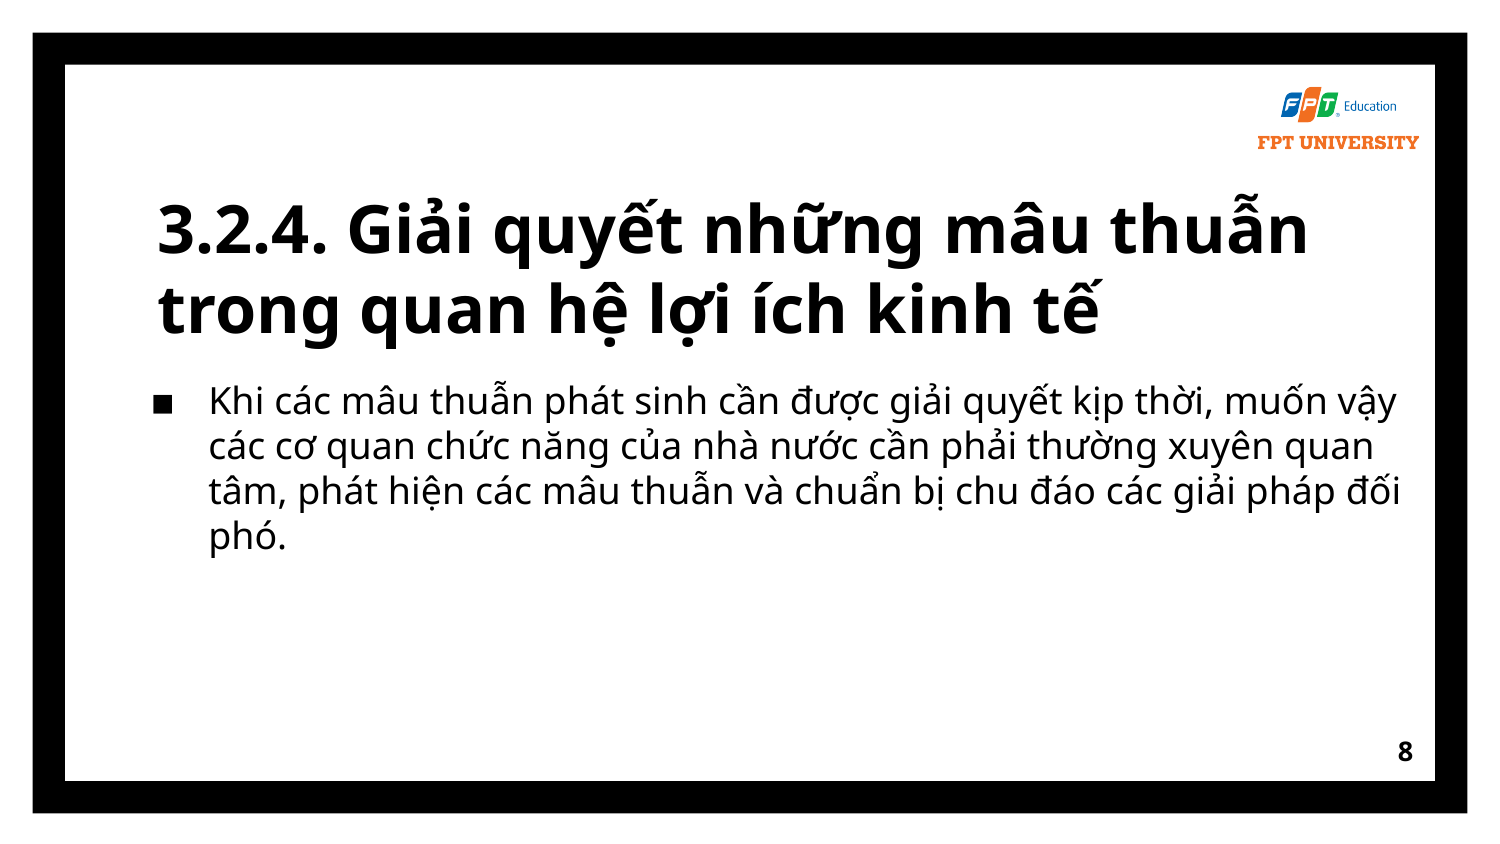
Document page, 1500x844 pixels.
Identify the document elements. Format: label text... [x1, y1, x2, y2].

picture [1251, 74, 1426, 139]
slide_number 8 [1338, 720, 1429, 786]
list Khi các mâu thuẫn phát sinh cần được giải quyết kịp thời, muốn vậy các cơ quan chức năng của nhà nước cần phải thường xuyên quan tâm, phát hiện các mâu thuẫn và chuẩn bị chu đáo các giải pháp đối phó. [118, 362, 1429, 709]
title 3.2.4. Giải quyết những mâu thuẫn trong quan hệ lợi ích kinh tế [142, 139, 1429, 362]
